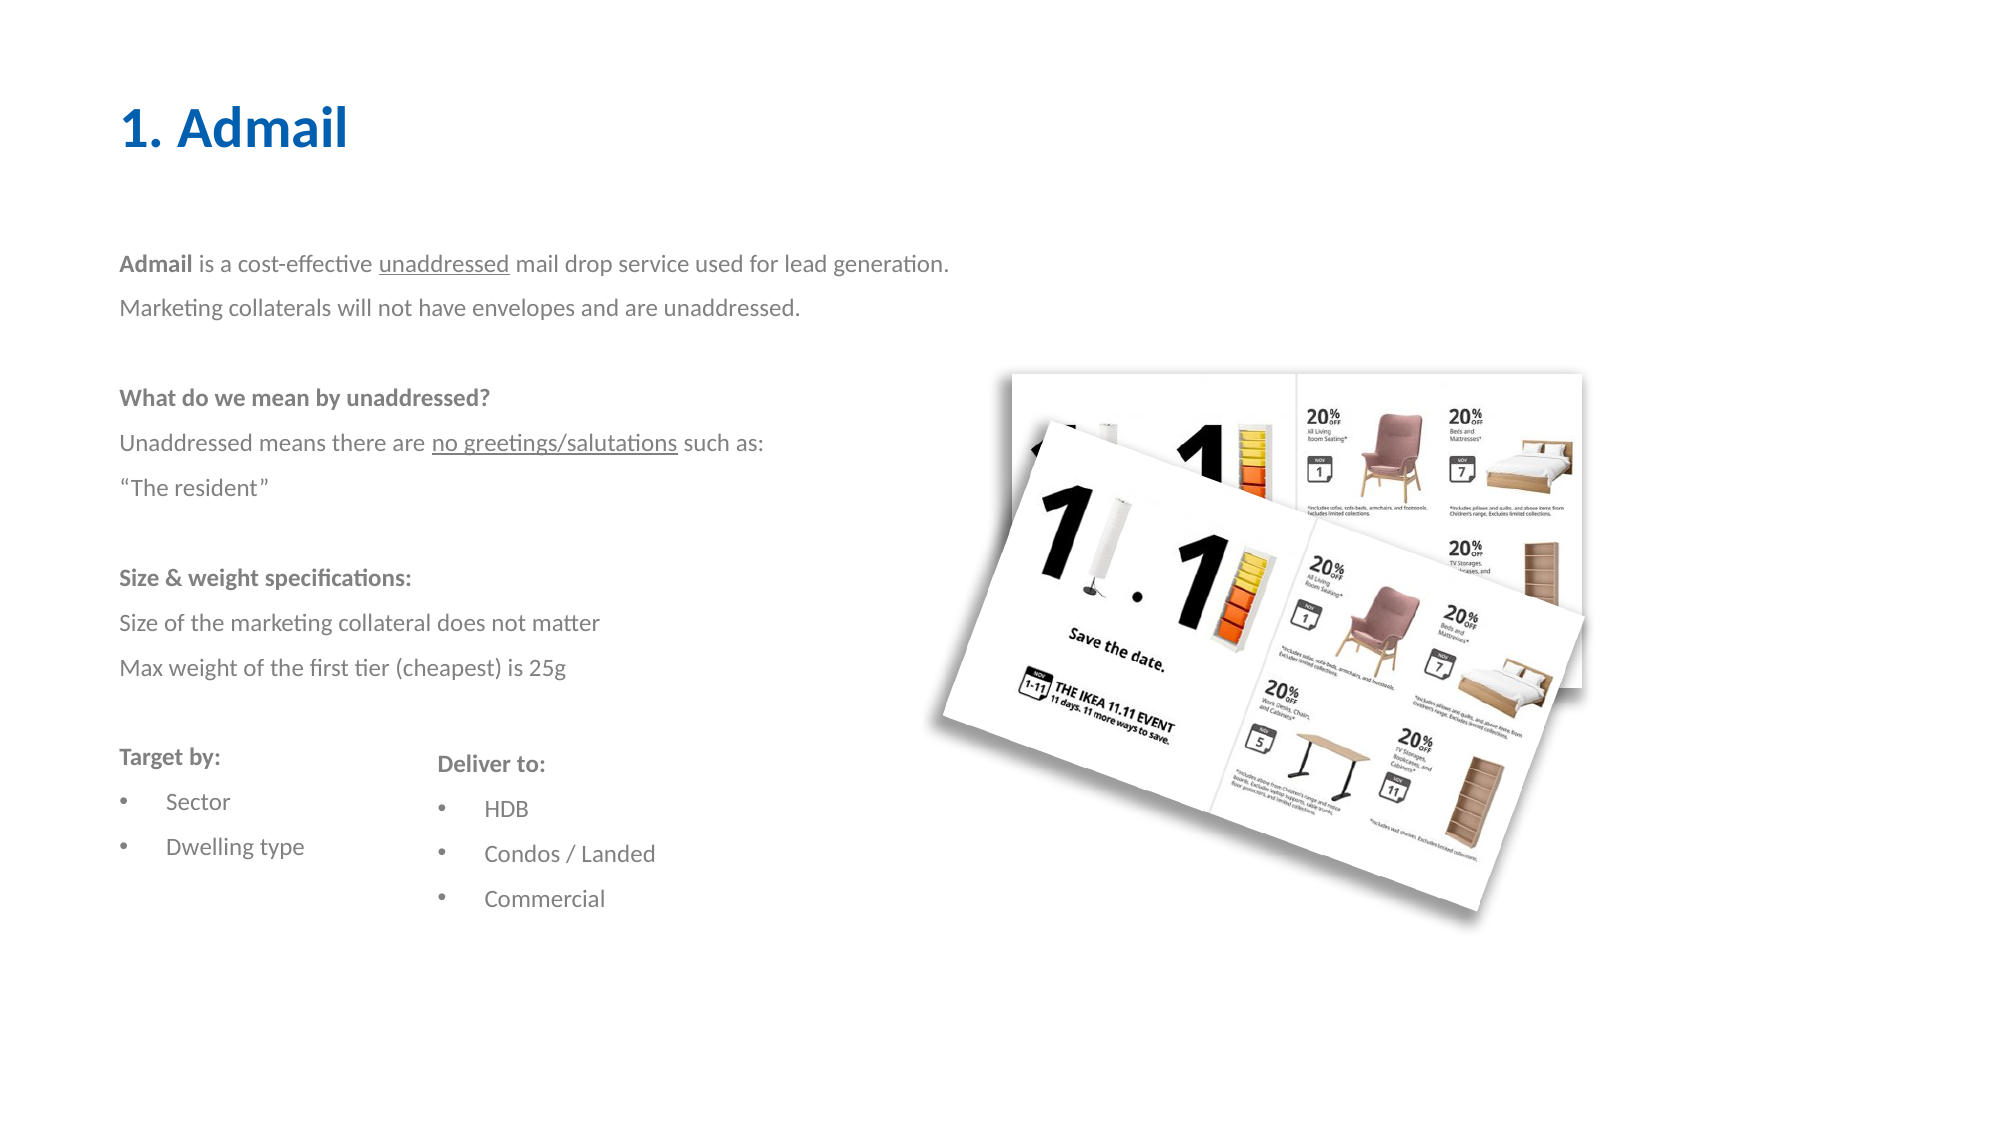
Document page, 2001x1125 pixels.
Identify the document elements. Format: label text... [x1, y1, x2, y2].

text_box 1. Admail [104, 82, 1846, 167]
picture [881, 337, 1630, 963]
text_box Admail is a cost-effective unaddressed mail drop service used for lead generation. Marketing collaterals will not have envelopes and are unaddressed. What do we mean by unaddressed? Unaddressed means there are no greetings/salutations such as: “The resident” Size & weight specifications: Size of the marketing collateral does not matter Max weight of the first tier (cheapest) is 25g Target by: Sector Dwelling type [104, 224, 1013, 958]
text_box Deliver to: HDB Condos / Landed Commercial [422, 725, 871, 920]
